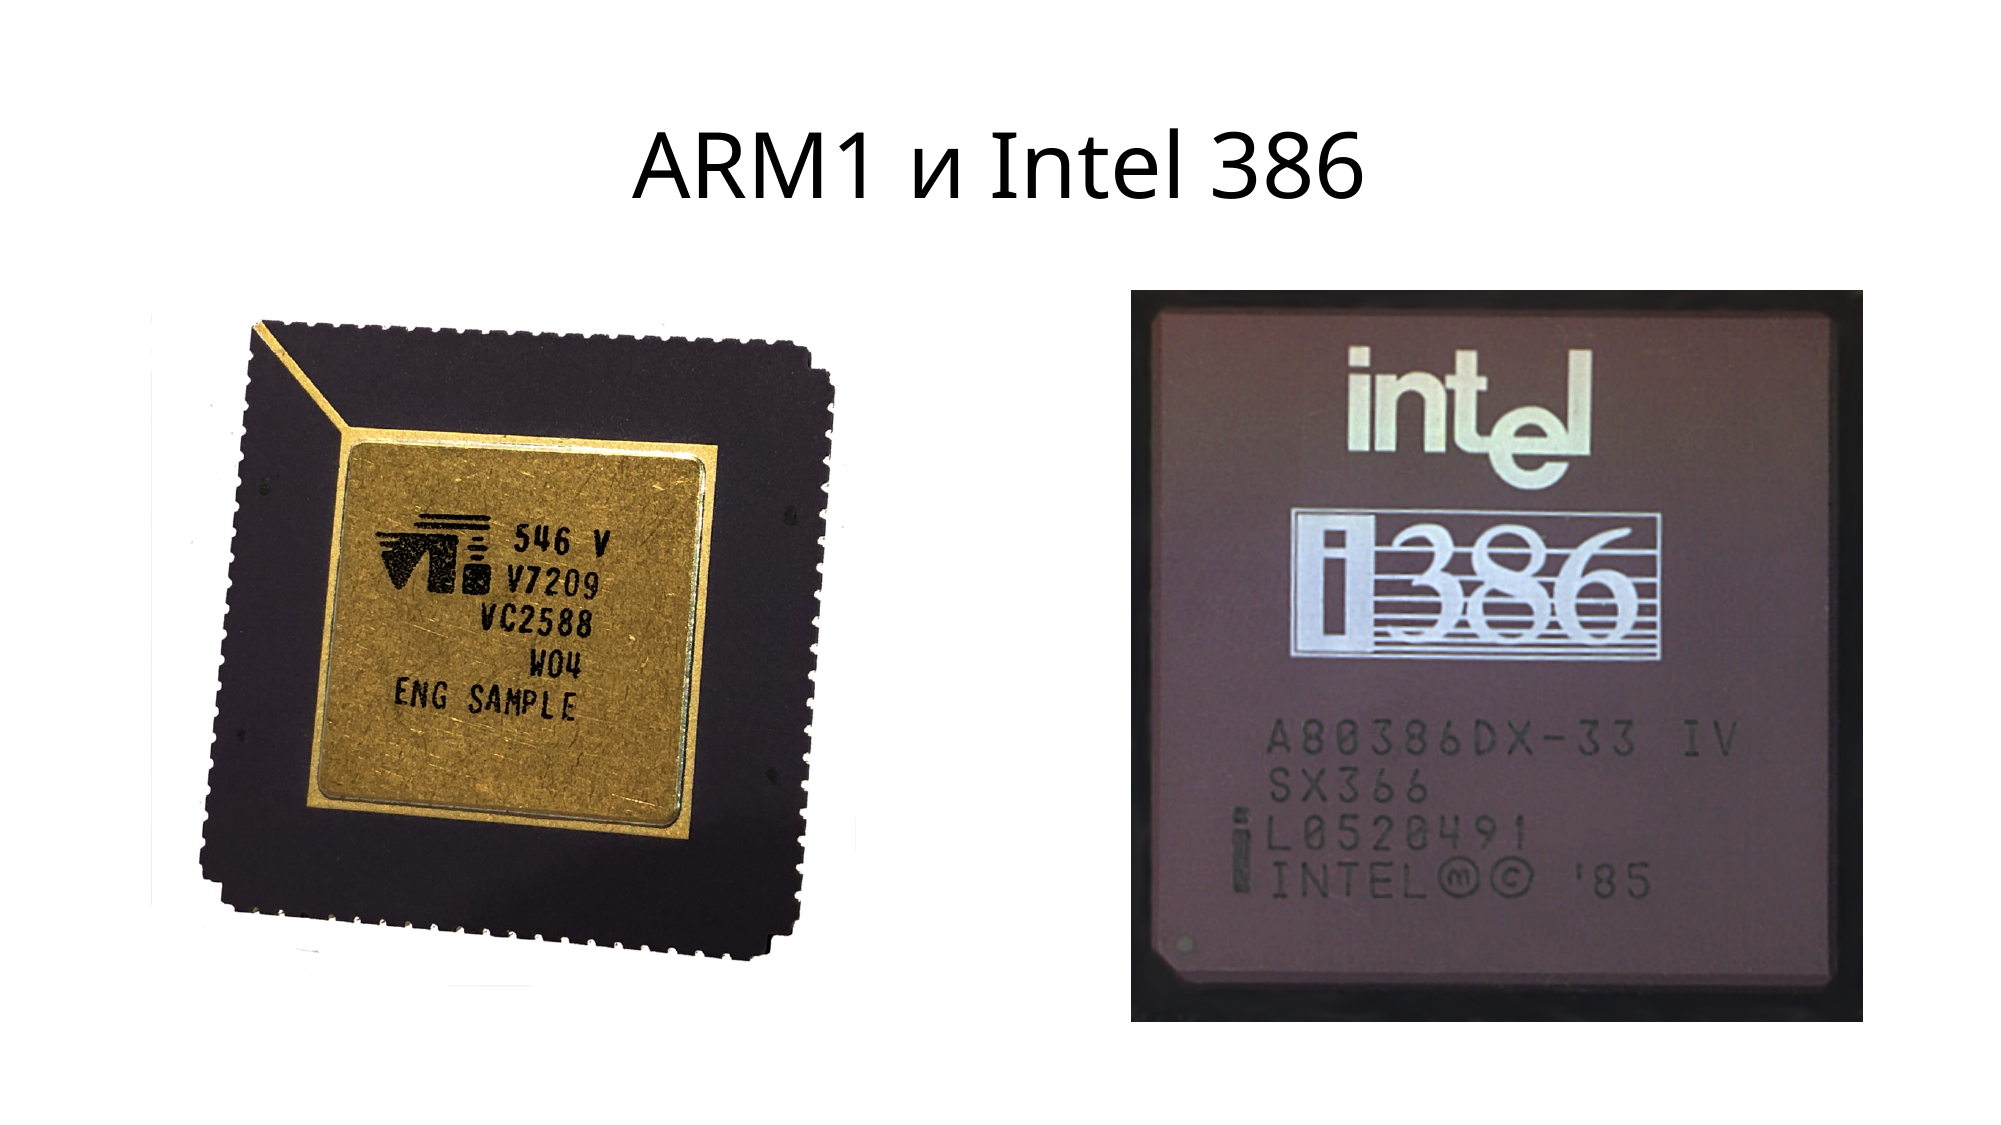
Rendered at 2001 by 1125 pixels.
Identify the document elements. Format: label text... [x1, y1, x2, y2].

picture [137, 281, 869, 1014]
picture [1131, 290, 1863, 1022]
title ARM1 и Intel 386 [137, 59, 1863, 278]
